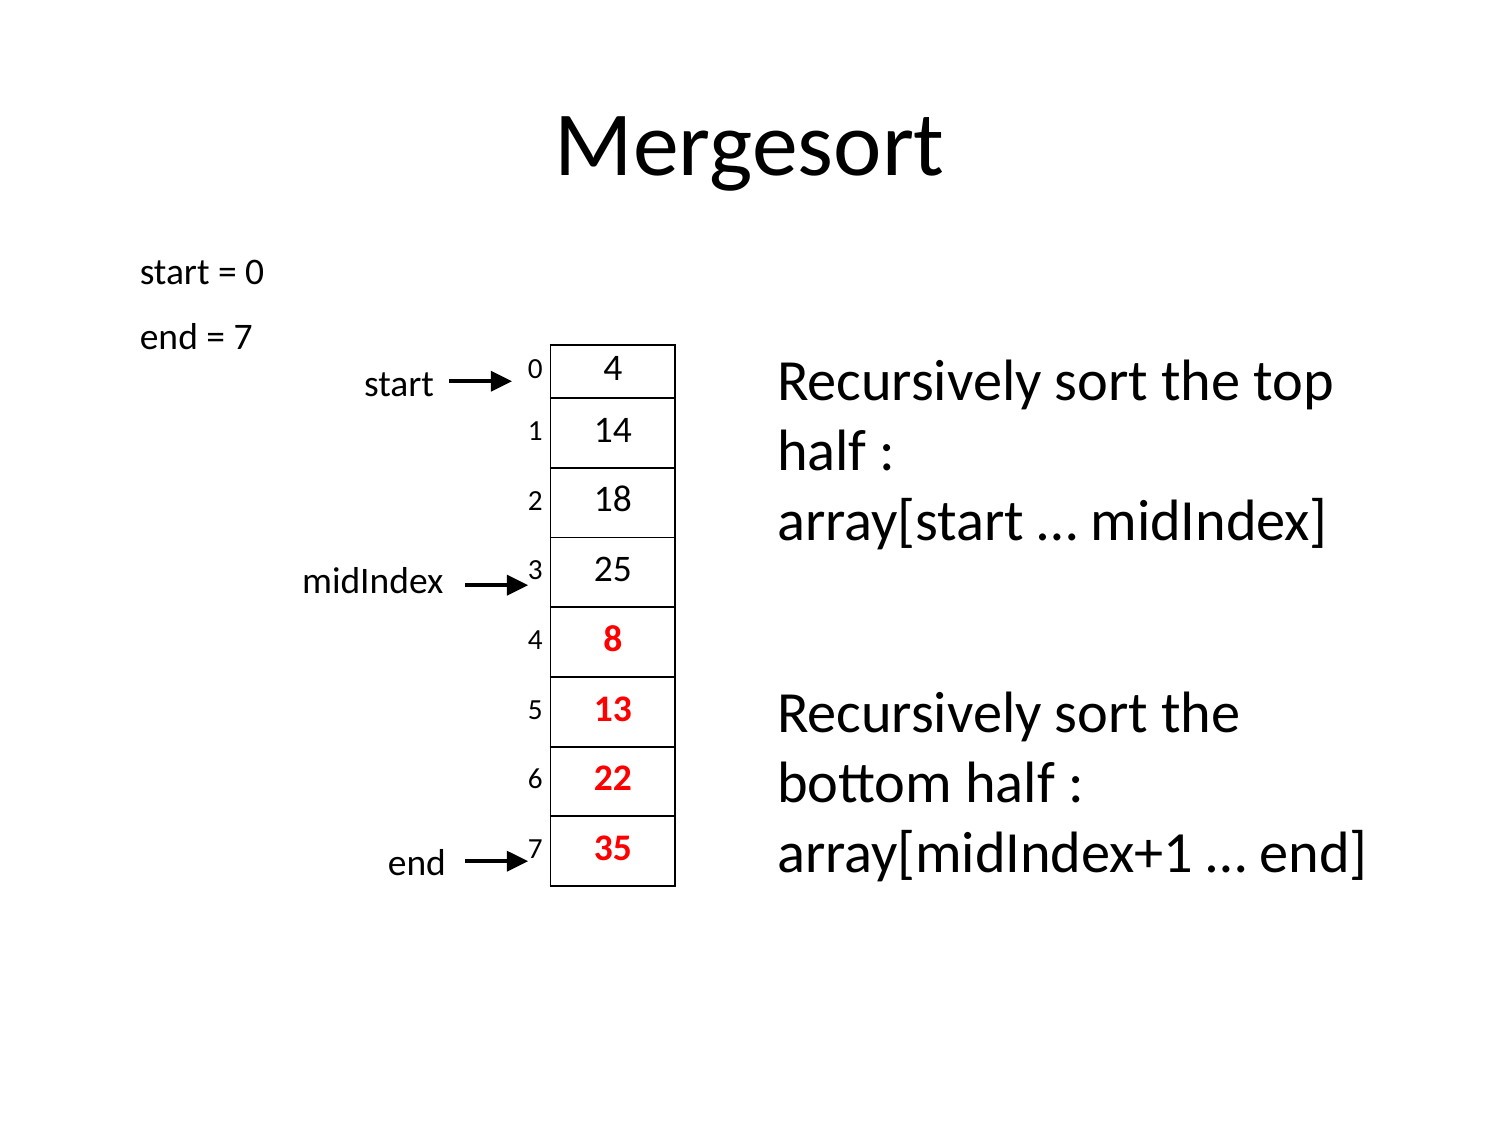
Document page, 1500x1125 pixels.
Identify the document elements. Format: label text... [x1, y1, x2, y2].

list [75, 262, 1425, 1005]
table_cell 13 [551, 678, 674, 746]
text_box end = 7 [124, 304, 288, 365]
table_cell 8 [551, 608, 674, 676]
table_cell 18 [551, 469, 674, 537]
table_header 0 [513, 345, 550, 398]
table_header 4 [551, 346, 674, 397]
text_box Recursively sort the top half : array[start … midIndex] [762, 335, 1425, 560]
table_cell 7 [513, 816, 550, 886]
text_box start = 0 [124, 239, 288, 300]
table_cell 6 [513, 747, 550, 816]
table_cell 14 [551, 399, 674, 467]
text_box start [349, 351, 450, 412]
text_box Recursively sort the bottom half : array[midIndex+1 … end] [762, 666, 1425, 892]
table_cell 3 [513, 537, 550, 607]
title Mergesort [75, 45, 1425, 233]
table_cell 5 [513, 677, 550, 747]
table_cell 4 [513, 607, 550, 677]
table_cell 35 [551, 817, 674, 885]
table_cell 22 [551, 748, 674, 815]
text_box end [373, 830, 474, 891]
table_cell 1 [513, 398, 550, 468]
text_box midIndex [287, 548, 469, 609]
table_cell 25 [551, 538, 674, 606]
table_cell 2 [513, 468, 550, 537]
